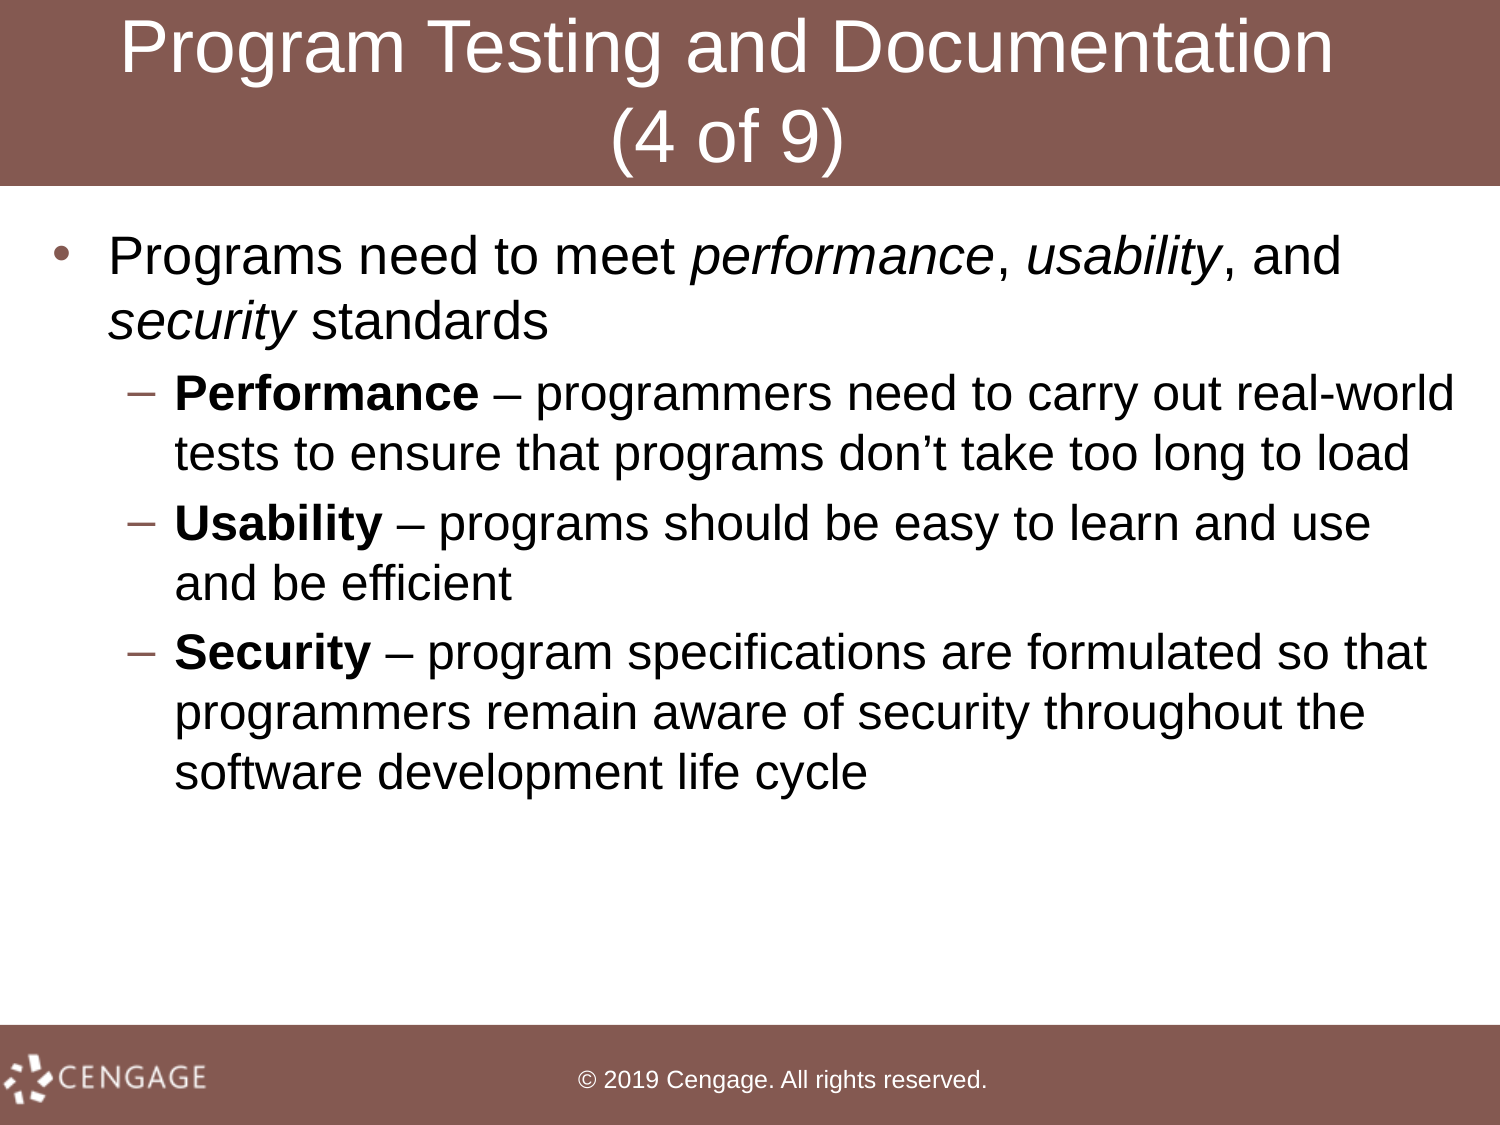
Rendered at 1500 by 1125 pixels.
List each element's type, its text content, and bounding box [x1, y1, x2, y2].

title Program Testing and Documentation (4 of 9) [83, 0, 1373, 175]
list Programs need to meet performance, usability, and security standards Performance – programmers need to carry out real-world tests to ensure that programs don’t take too long to load Usability – programs should be easy to learn and use and be efficient Security – program specifications are formulated so that programmers remain aware of security throughout the software development life cycle [37, 212, 1475, 1005]
picture [0, 1051, 211, 1106]
